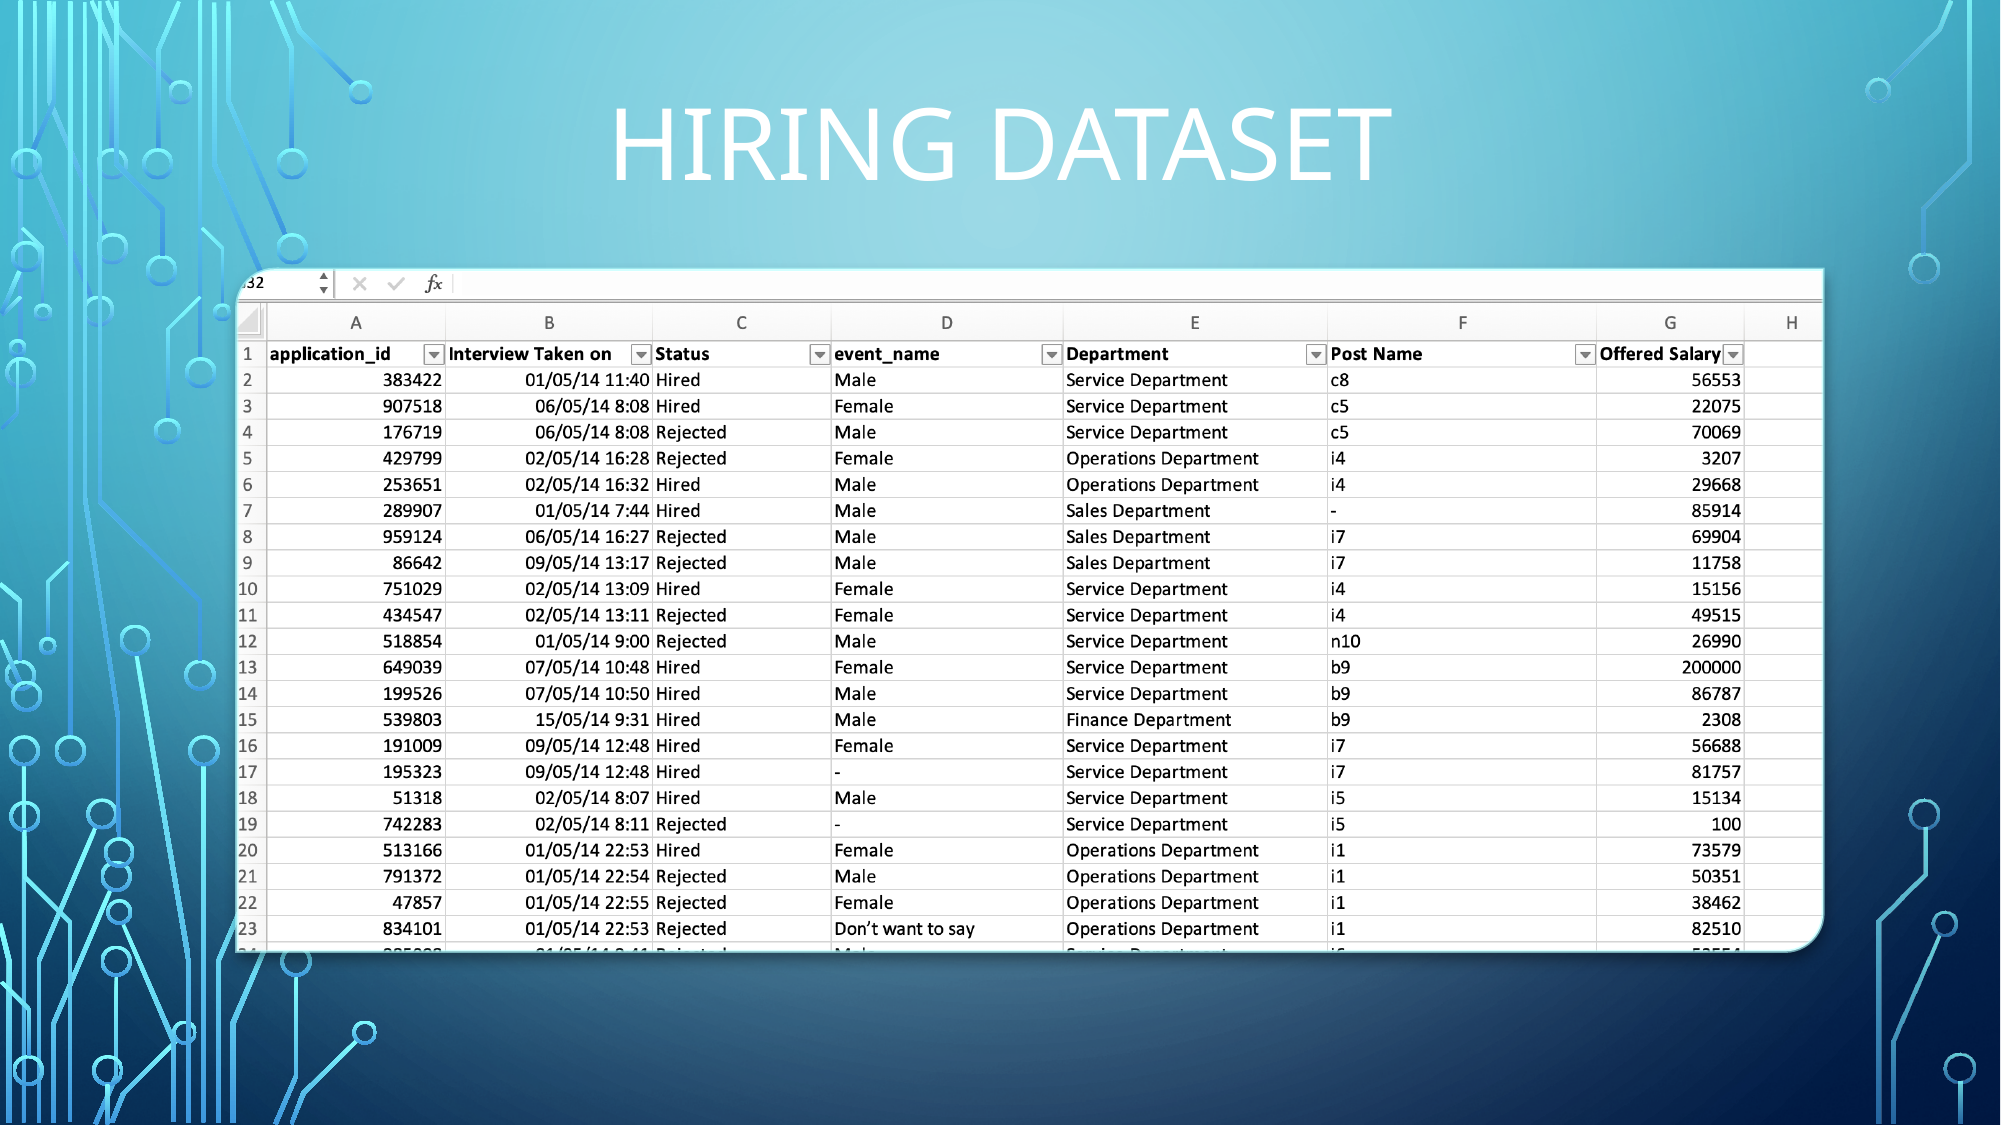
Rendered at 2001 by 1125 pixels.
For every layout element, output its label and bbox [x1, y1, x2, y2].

picture [236, 0, 2000, 1125]
text_box [0, 0, 379, 1125]
